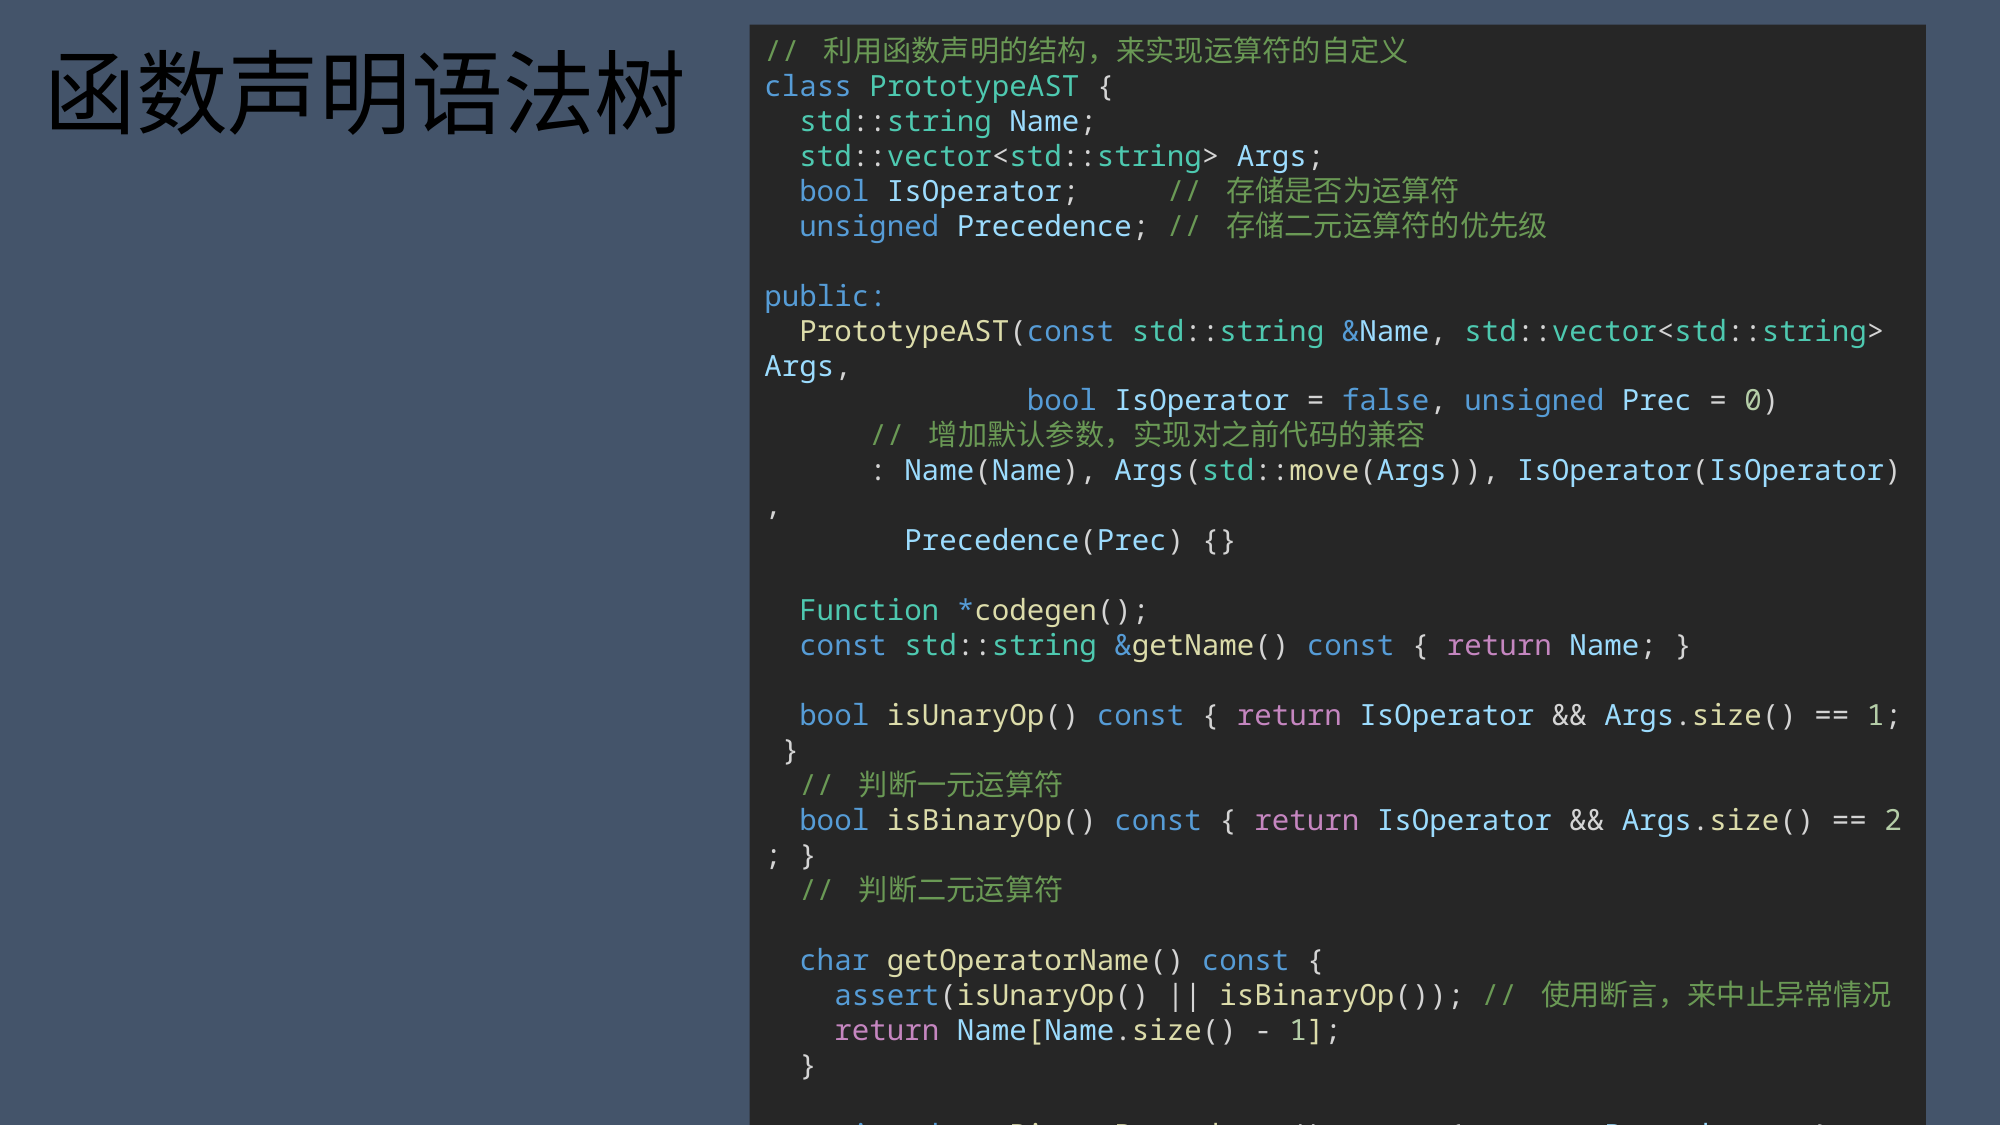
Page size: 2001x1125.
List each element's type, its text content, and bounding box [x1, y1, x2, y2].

title 函数声明语法树 [29, 0, 719, 197]
text_box // 利用函数声明的结构，来实现运算符的自定义 class PrototypeAST { std::string Name; std::vector<std::string> Args; bool IsOperator; // 存储是否为运算符 unsigned Precedence; // 存储二元运算符的优先级 public: PrototypeAST(const std::string &Name, std::vector<std::string> Args, bool IsOperator = false, unsigned Prec = 0) // 增加默认参数，实现对之前代码的兼容 : Name(Name), Args(std::move(Args)), IsOperator(IsOperator), Precedence(Prec) {} Function *codegen(); const std::string &getName() const { return Name; } bool isUnaryOp() const { return IsOperator && Args.size() == 1; } // 判断一元运算符 bool isBinaryOp() const { return IsOperator && Args.size() == 2; } // 判断二元运算符 char getOperatorName() const { assert(isUnaryOp() || isBinaryOp()); // 使用断言，来中止异常情况 return Name[Name.size() - 1]; } unsigned getBinaryPrecedence() const { return Precedence; } // 返回非负优先级，最低优先级为0 }; [749, 24, 1926, 1125]
